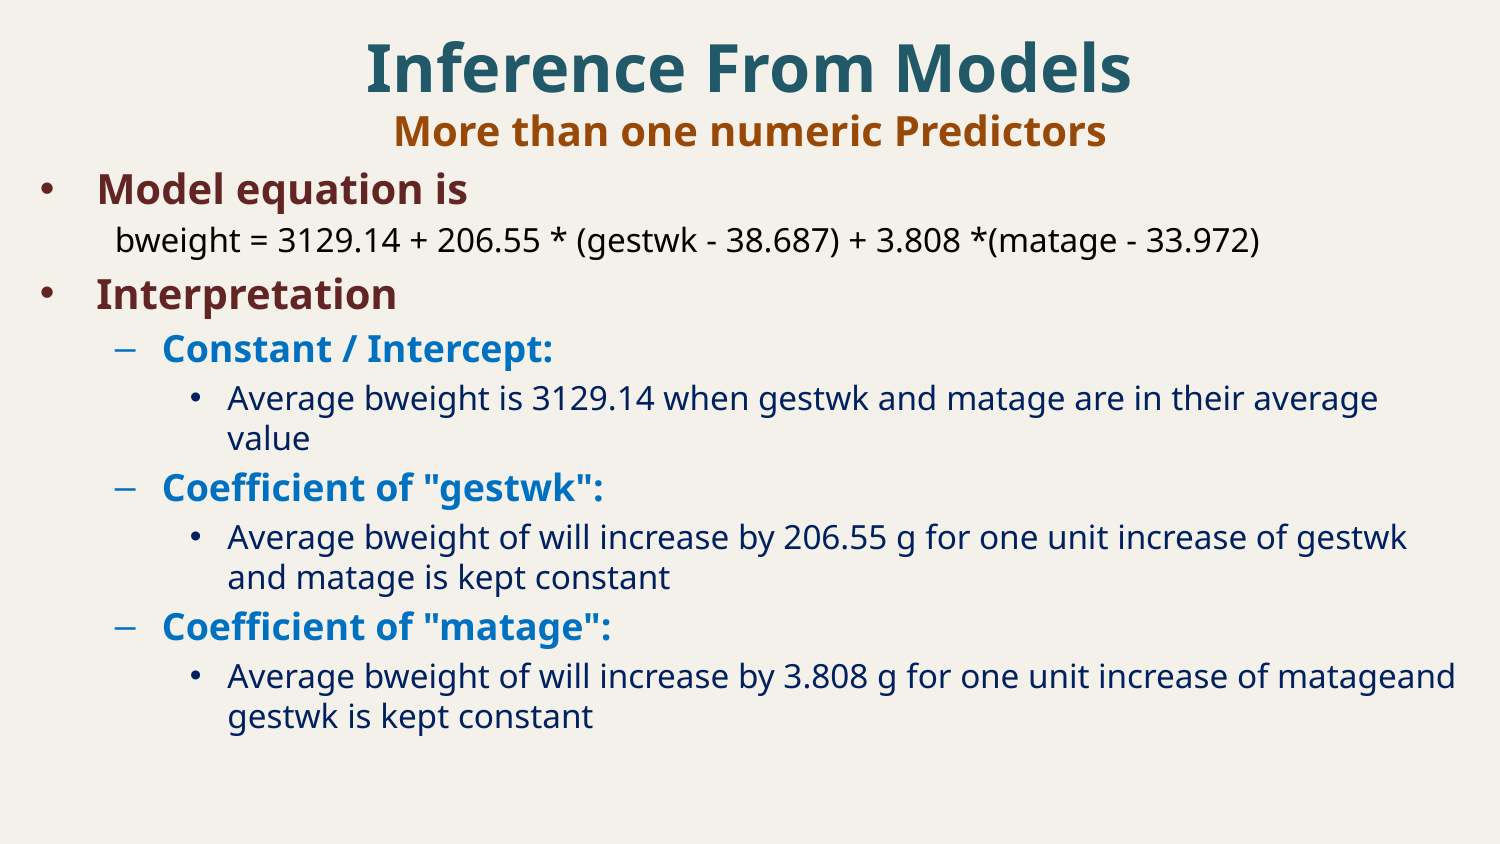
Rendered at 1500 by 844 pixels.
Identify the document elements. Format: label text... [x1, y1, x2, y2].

list More than one numeric Predictors Model equation is bweight = 3129.14 + 206.55 * (gestwk - 38.687) + 3.808 *(matage - 33.972) Interpretation Constant / Intercept: Average bweight is 3129.14 when gestwk and matage are in their average value Coefficient of "gestwk": Average bweight of will increase by 206.55 g for one unit increase of gestwk and matage is kept constant Coefficient of "matage": Average bweight of will increase by 3.808 g for one unit increase of matageand gestwk is kept constant [24, 96, 1475, 810]
title Inference From Models [75, 9, 1425, 122]
